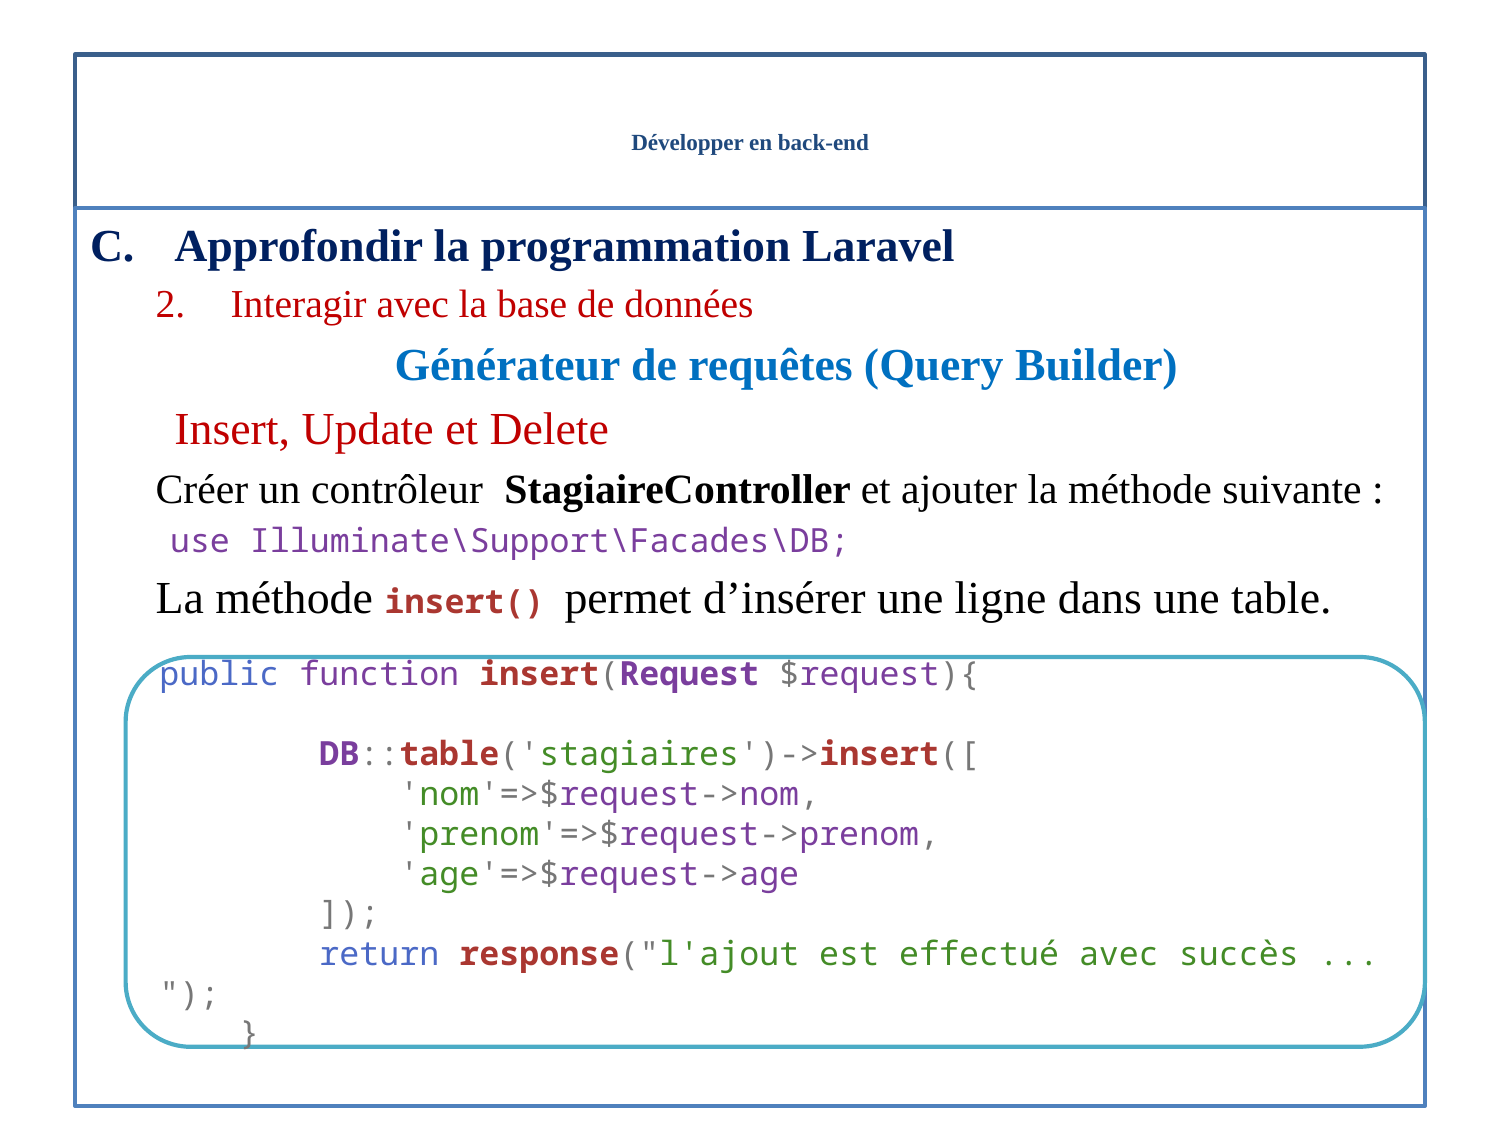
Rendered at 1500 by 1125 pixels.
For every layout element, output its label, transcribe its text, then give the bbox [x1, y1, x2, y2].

title Développer en back-end [75, 64, 1425, 206]
text_box public function insert(Request $request){ DB::table('stagiaires')->insert([ 'nom'=>$request->nom, 'prenom'=>$request->prenom, 'age'=>$request->age ]); return response("l'ajout est effectué avec succès ... "); } [123, 654, 1428, 1049]
text_box [73, 52, 1427, 206]
list Approfondir la programmation Laravel Interagir avec la base de données Générateur de requêtes (Query Builder) Insert, Update et Delete Créer un contrôleur StagiaireController et ajouter la méthode suivante : use Illuminate\Support\Facades\DB; La méthode insert() permet d’insérer une ligne dans une table. [73, 206, 1427, 1108]
